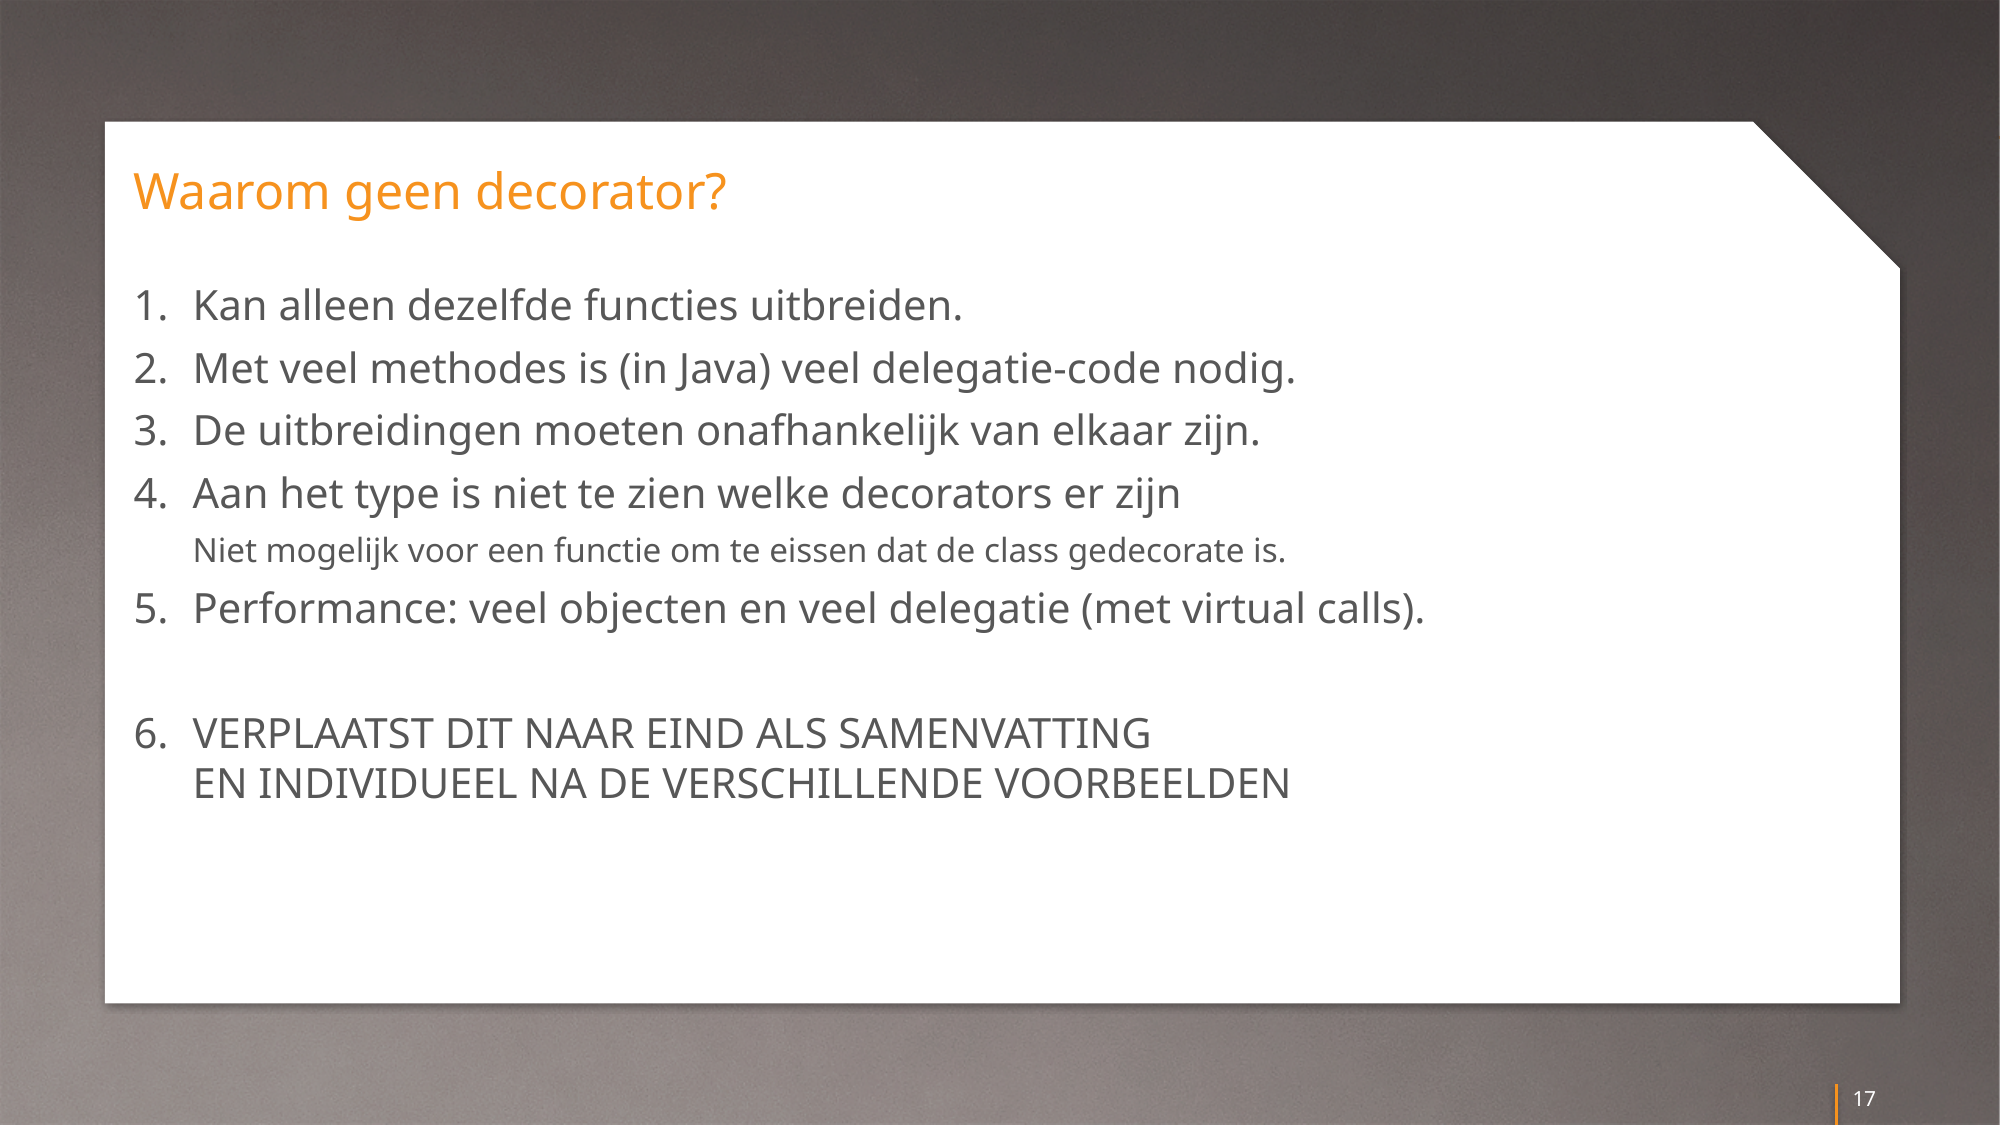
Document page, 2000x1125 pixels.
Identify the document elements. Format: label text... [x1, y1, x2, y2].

title Waarom geen decorator? [133, 142, 1772, 237]
picture [0, 0, 2000, 1125]
list Kan alleen dezelfde functies uitbreiden. Met veel methodes is (in Java) veel delegatie-code nodig. De uitbreidingen moeten onafhankelijk van elkaar zijn. Aan het type is niet te zien welke decorators er zijn Niet mogelijk voor een functie om te eissen dat de class gedecorate is. Performance: veel objecten en veel delegatie (met virtual calls). VERPLAATST DIT NAAR EIND ALS SAMENVATTING EN INDIVIDUEEL NA DE VERSCHILLENDE VOORBEELDEN [133, 278, 1819, 988]
